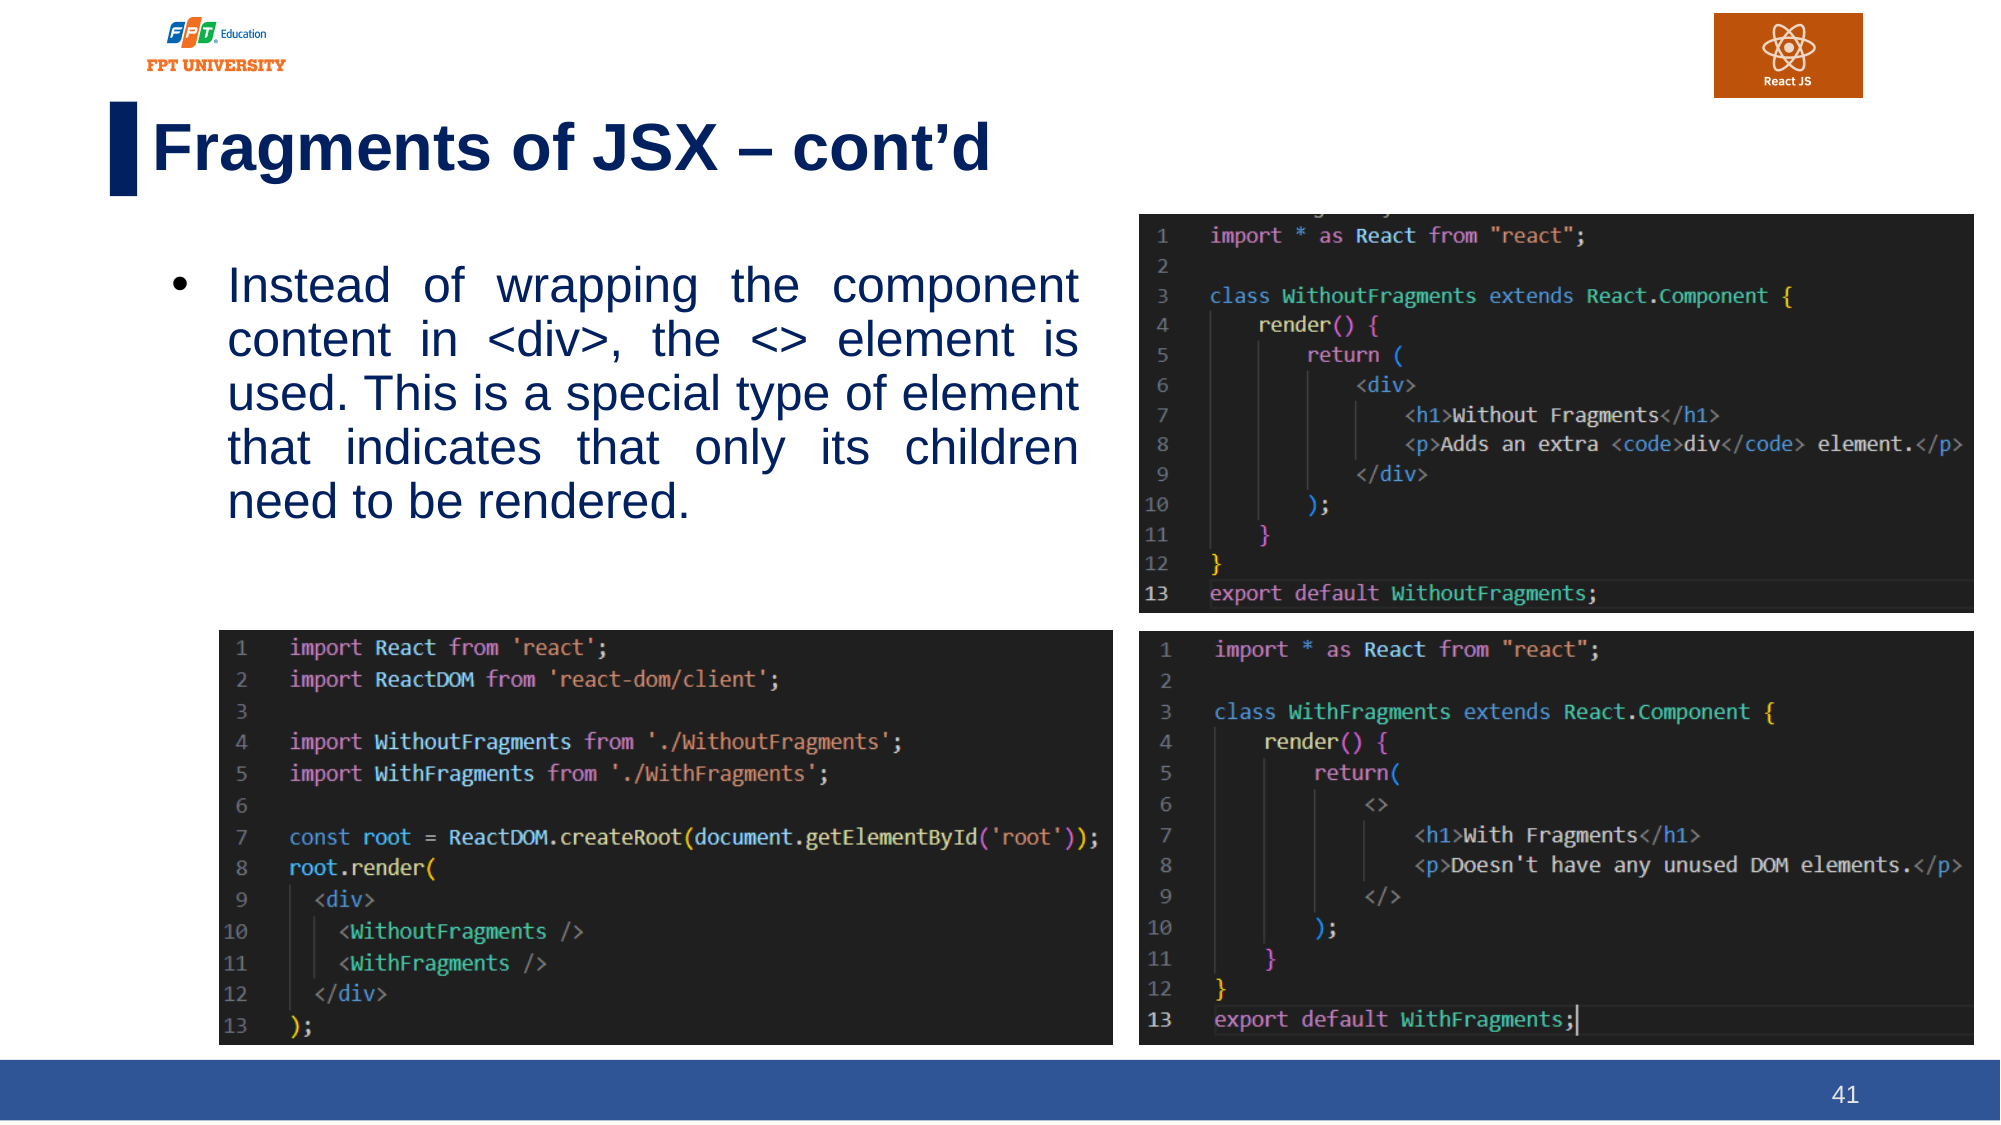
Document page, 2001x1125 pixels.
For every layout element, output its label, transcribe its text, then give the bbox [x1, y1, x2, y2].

picture [1139, 214, 1974, 613]
list Instead of wrapping the component content in <div>, the <> element is used. This is a special type of element that indicates that only its children need to be rendered. [137, 251, 1095, 966]
title Fragments of JSX – cont’d [137, 101, 1863, 197]
slide_number 41 [1424, 1063, 1875, 1123]
picture [1139, 631, 1974, 1045]
picture [137, 1, 291, 86]
picture [219, 629, 1113, 1045]
